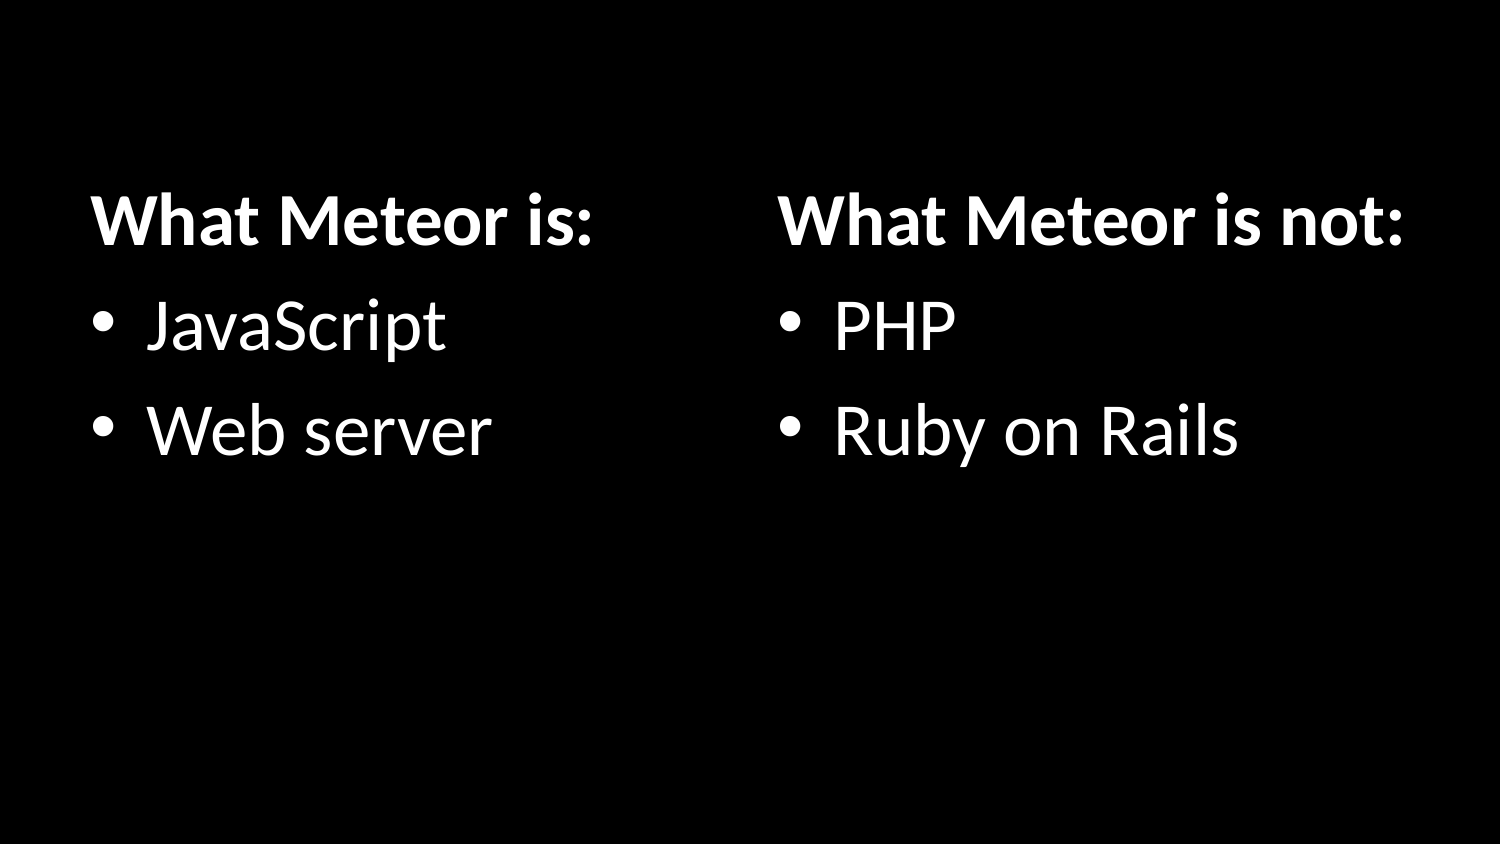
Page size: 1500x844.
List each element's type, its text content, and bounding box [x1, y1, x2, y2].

list What Meteor is not: [761, 188, 1425, 267]
list PHP Ruby on Rails [761, 267, 1425, 754]
list What Meteor is: [75, 188, 738, 267]
list JavaScript Web server [75, 267, 738, 534]
